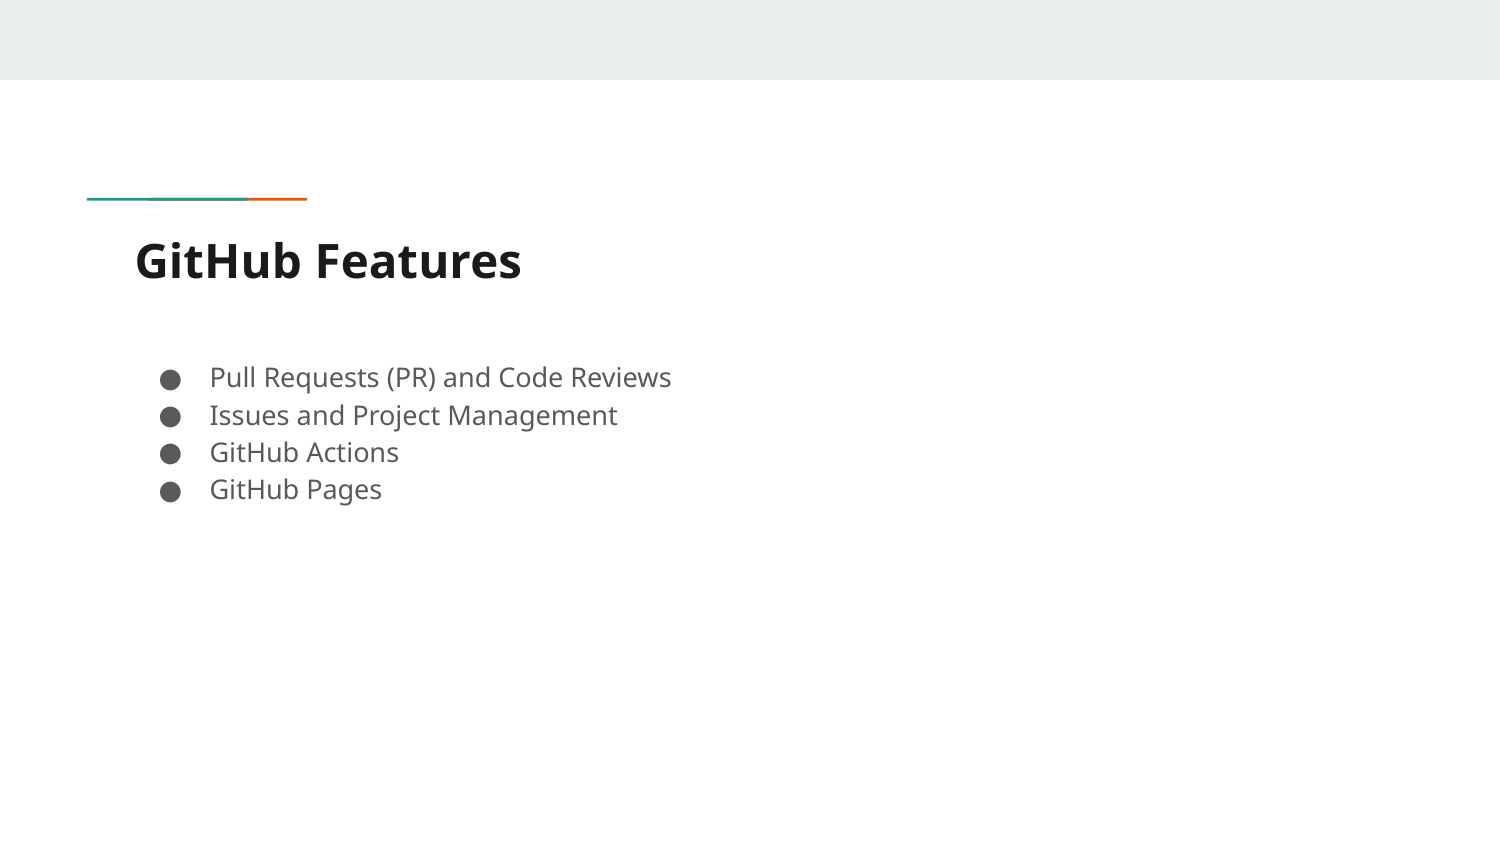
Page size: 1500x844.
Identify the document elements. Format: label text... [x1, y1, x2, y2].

title GitHub Features [119, 216, 1381, 305]
list Pull Requests (PR) and Code Reviews Issues and Project Management GitHub Actions GitHub Pages [119, 341, 1381, 712]
